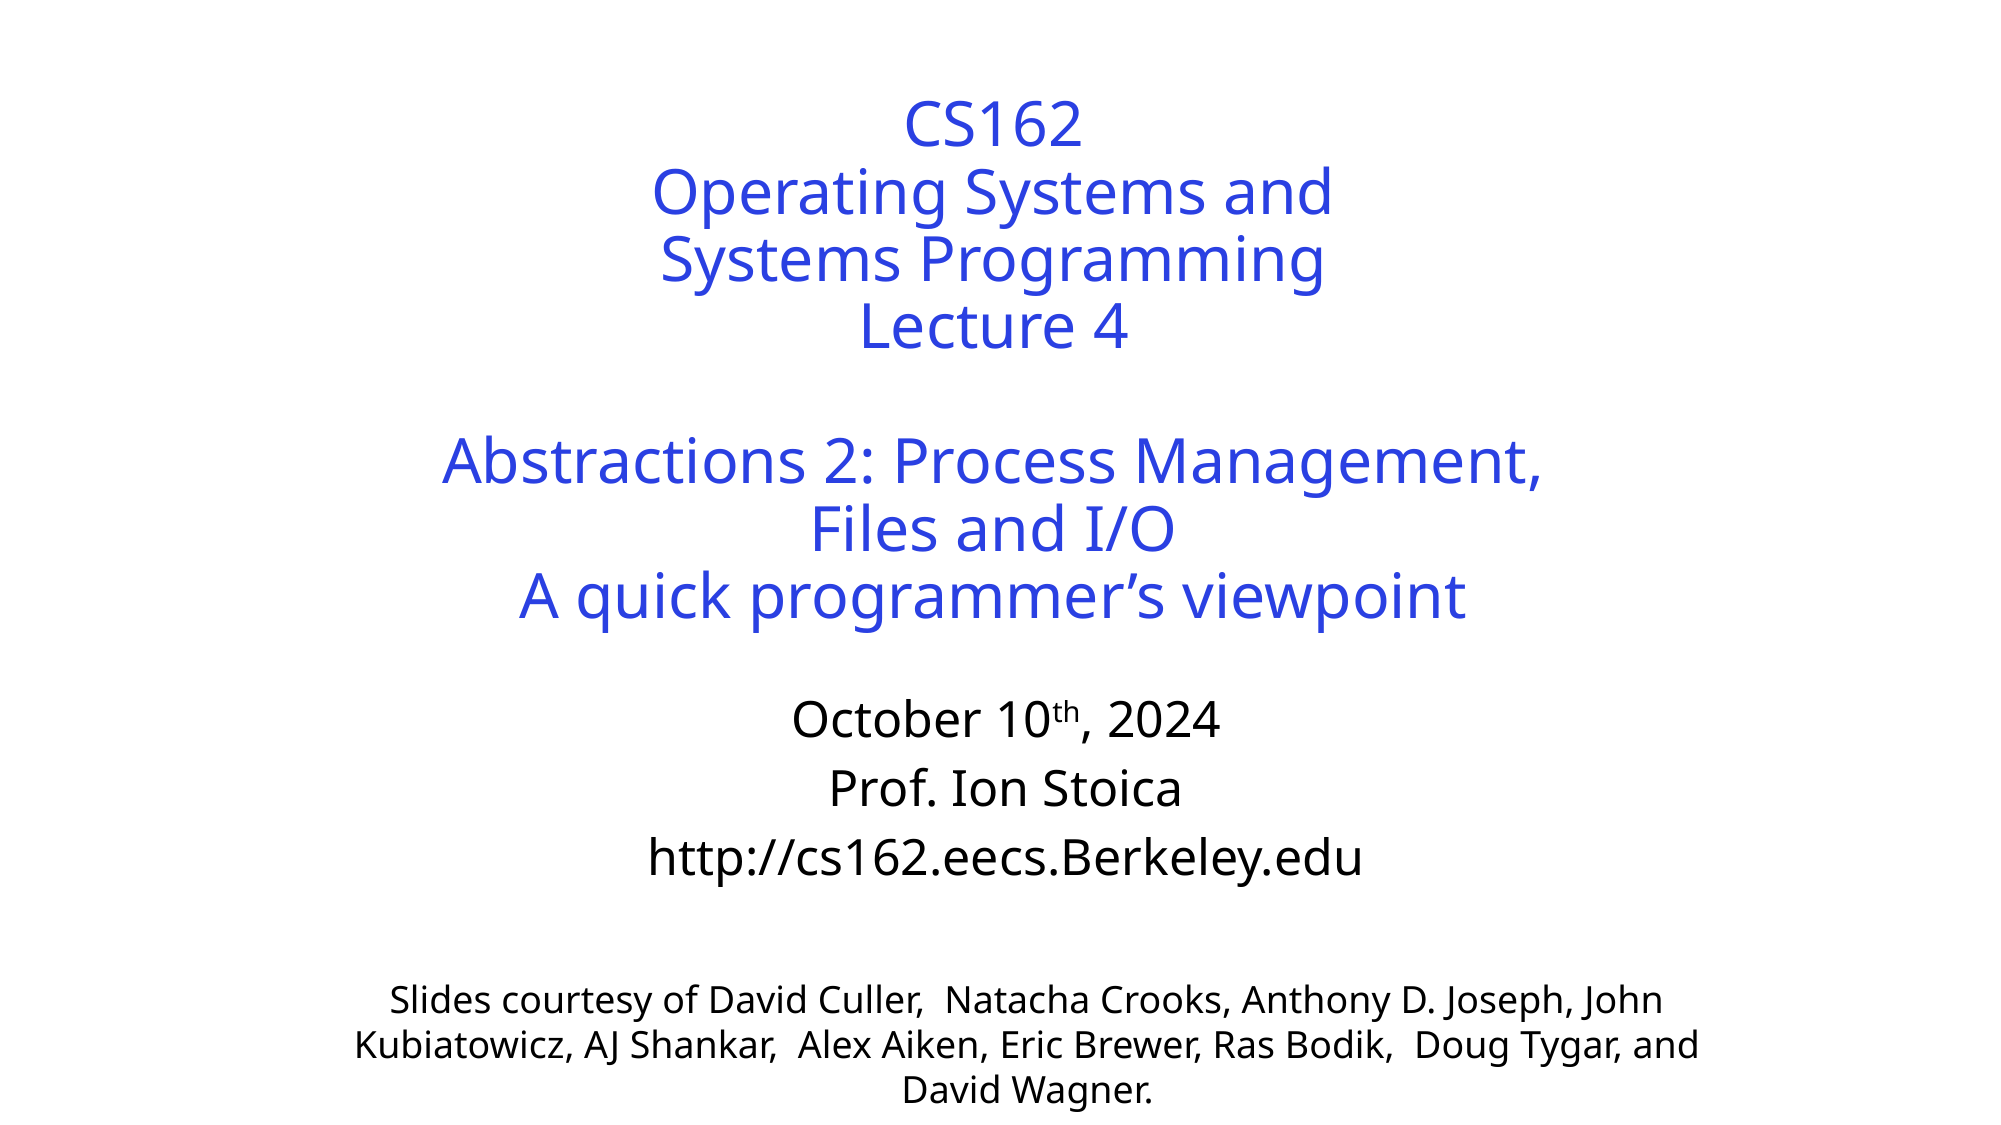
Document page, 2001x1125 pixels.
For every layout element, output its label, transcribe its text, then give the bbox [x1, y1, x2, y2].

text_box Slides courtesy of David Culler, Natacha Crooks, Anthony D. Joseph, John Kubiatowicz, AJ Shankar, Alex Aiken, Eric Brewer, Ras Bodik, Doug Tygar, and David Wagner. [312, 968, 1743, 1119]
title CS162 Operating Systems and Systems Programming Lecture 4 Abstractions 2: Process Management, Files and I/O A quick programmer’s viewpoint [350, 174, 1638, 550]
subtitle October 10th, 2024 Prof. Ion Stoica http://cs162.eecs.Berkeley.edu [350, 687, 1663, 925]
